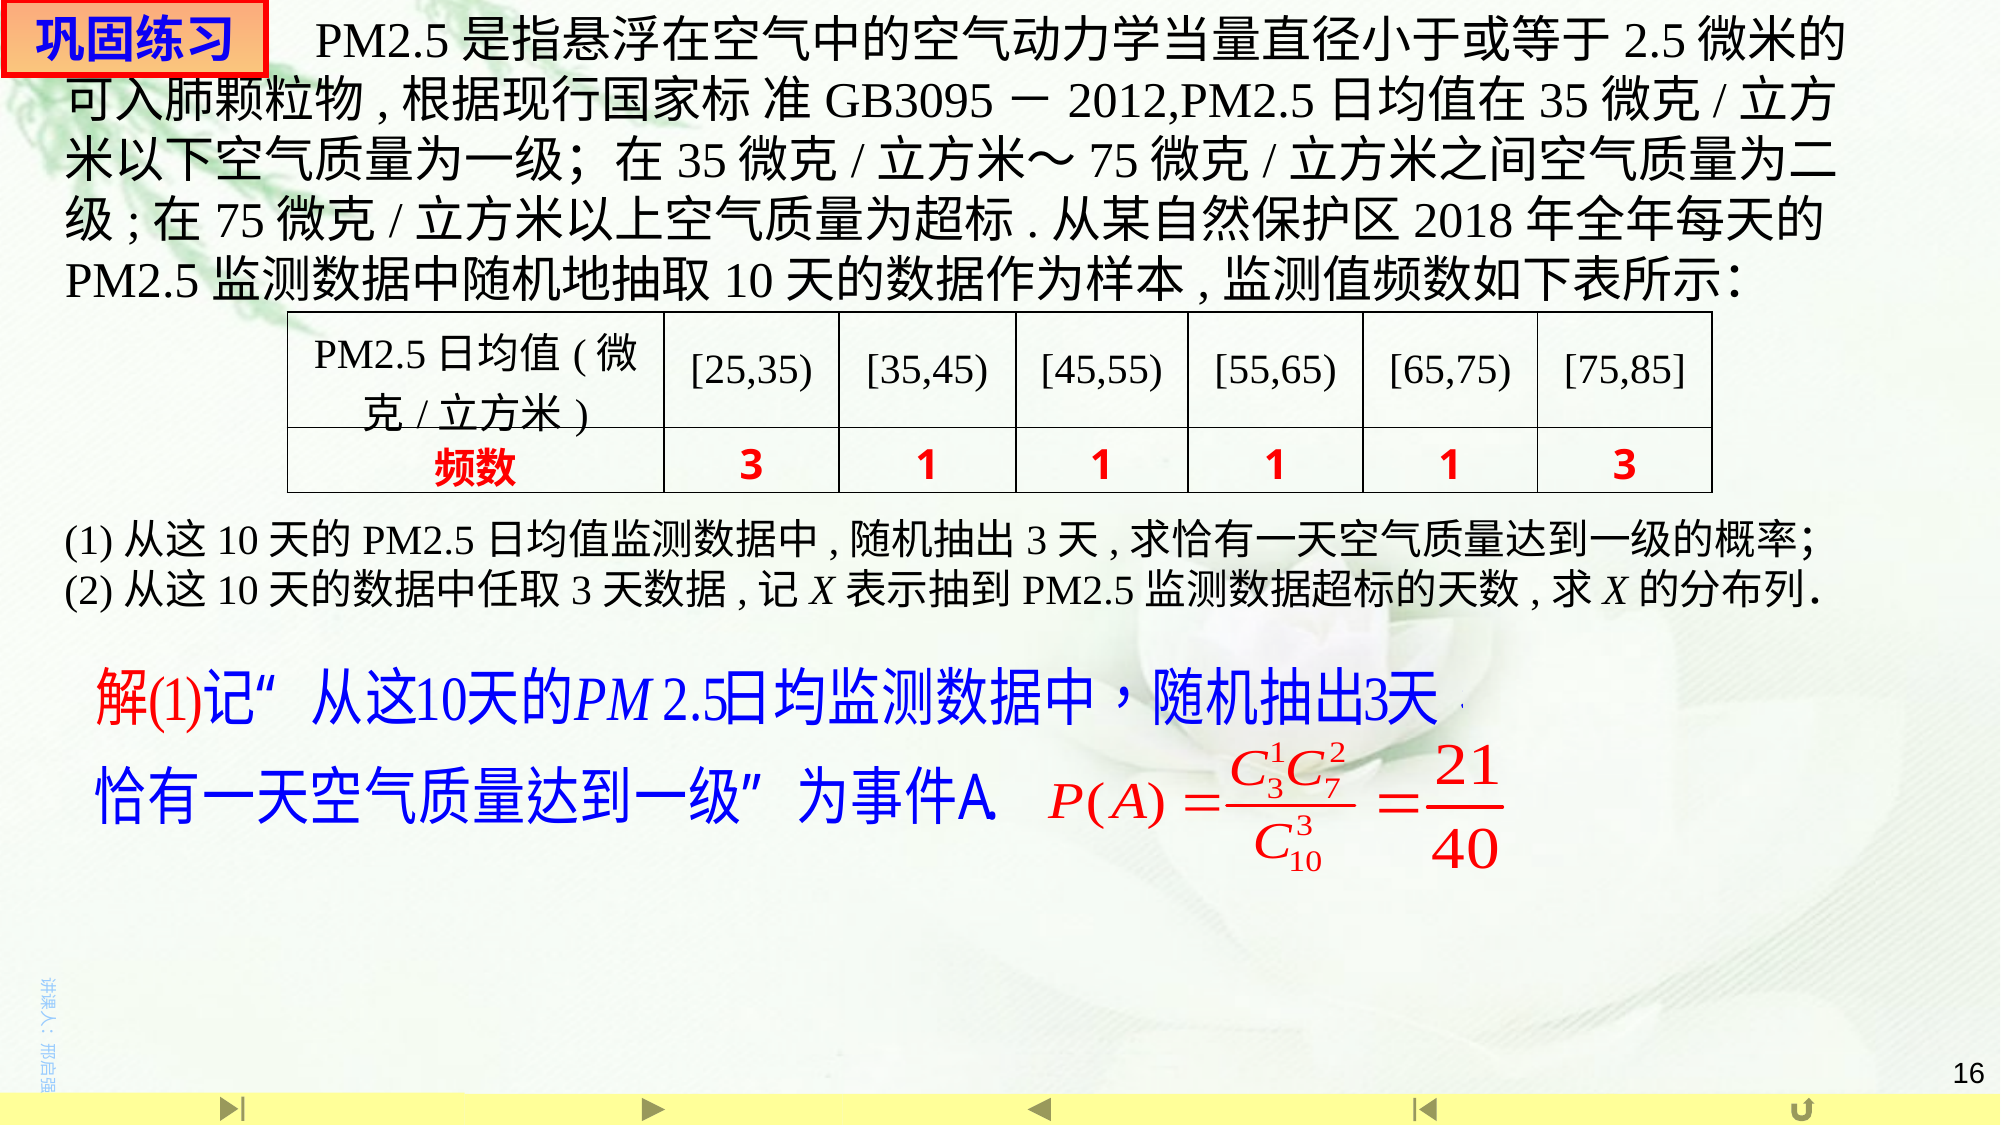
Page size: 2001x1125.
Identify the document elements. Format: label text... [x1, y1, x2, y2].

text_box PM2.5是指悬浮在空气中的空气动力学当量直径小于或等于2.5微米的可入肺颗粒物,根据现行国家标 准GB3095－2012,PM2.5日均值在35微克/立方米以下空气质量为一级；在35微克/立方米～75微克/立方米之间空气质量为二级;在75微克/立方米以上空气质量为超标.从某自然保护区2018年全年每天的PM2.5监测数据中随机地抽取10天的数据作为样本,监测值频数如下表所示： [50, 0, 1900, 315]
picture [0, 0, 2001, 1125]
table_cell 频数 [288, 428, 663, 492]
table_header PM2.5日均值(微克/立方米) [288, 313, 663, 427]
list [87, 657, 1463, 833]
table_cell 3 [665, 428, 838, 492]
table_header [65,75) [1364, 313, 1537, 427]
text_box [1037, 727, 1363, 880]
table_cell 1 [840, 428, 1015, 492]
table_header [45,55) [1017, 313, 1187, 427]
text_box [1362, 727, 1513, 878]
table_cell 1 [1017, 428, 1187, 492]
table_header [25,35) [665, 313, 838, 427]
table_header [55,65) [1189, 313, 1362, 427]
text_box 巩固练习 [4, 0, 267, 75]
table_cell 1 [1189, 428, 1362, 492]
table_header [75,85] [1538, 313, 1711, 427]
table_cell 3 [1538, 428, 1711, 492]
text_box (1)从这10天的PM2.5日均值监测数据中,随机抽出3天,求恰有一天空气质量达到一级的概率； (2)从这10天的数据中任取3天数据,记X表示抽到PM2.5监测数据超标的天数,求X的分布列． [49, 505, 1875, 620]
table_header [35,45) [840, 313, 1015, 427]
table_cell 1 [1364, 428, 1537, 492]
